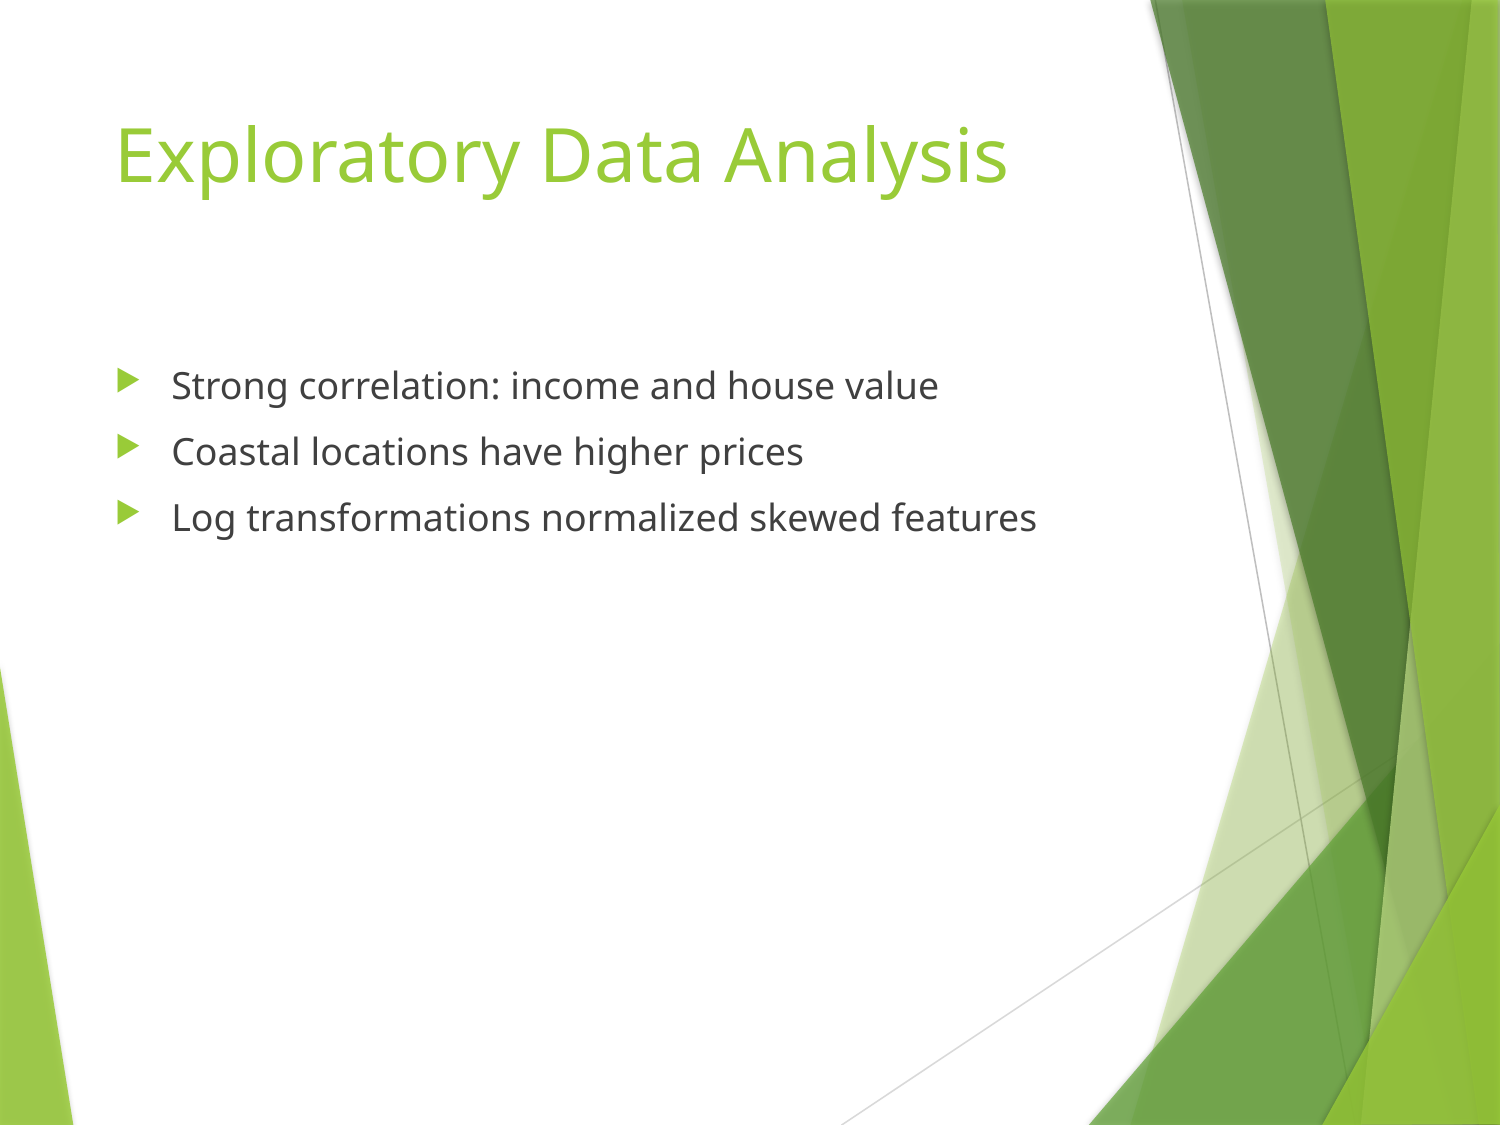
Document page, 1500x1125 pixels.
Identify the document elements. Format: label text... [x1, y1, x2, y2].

list Strong correlation: income and house value Coastal locations have higher prices Log transformations normalized skewed features [99, 354, 1142, 992]
title Exploratory Data Analysis [99, 99, 1142, 317]
